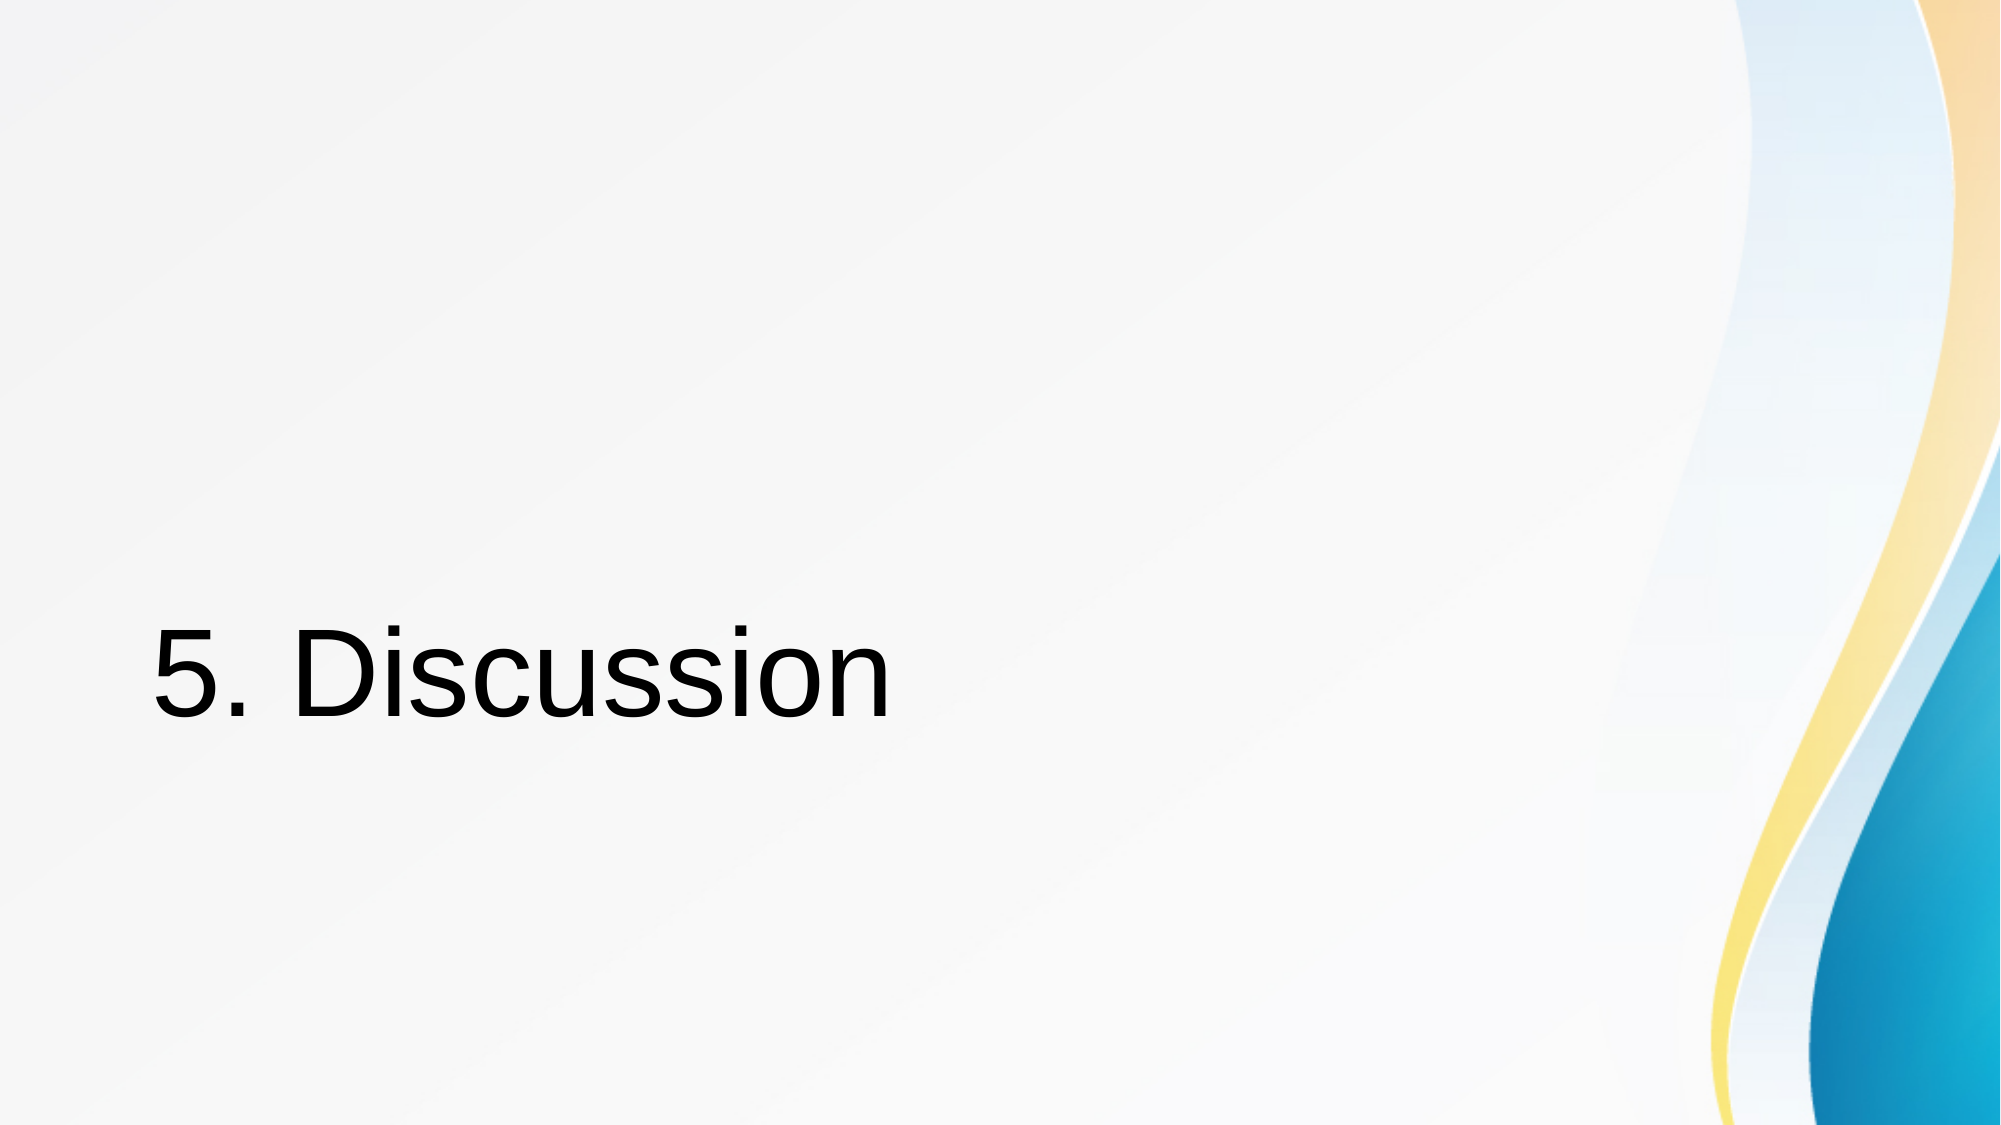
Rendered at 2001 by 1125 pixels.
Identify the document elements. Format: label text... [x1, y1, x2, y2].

title 5. Discussion [136, 280, 1862, 749]
picture [0, 0, 2001, 1125]
